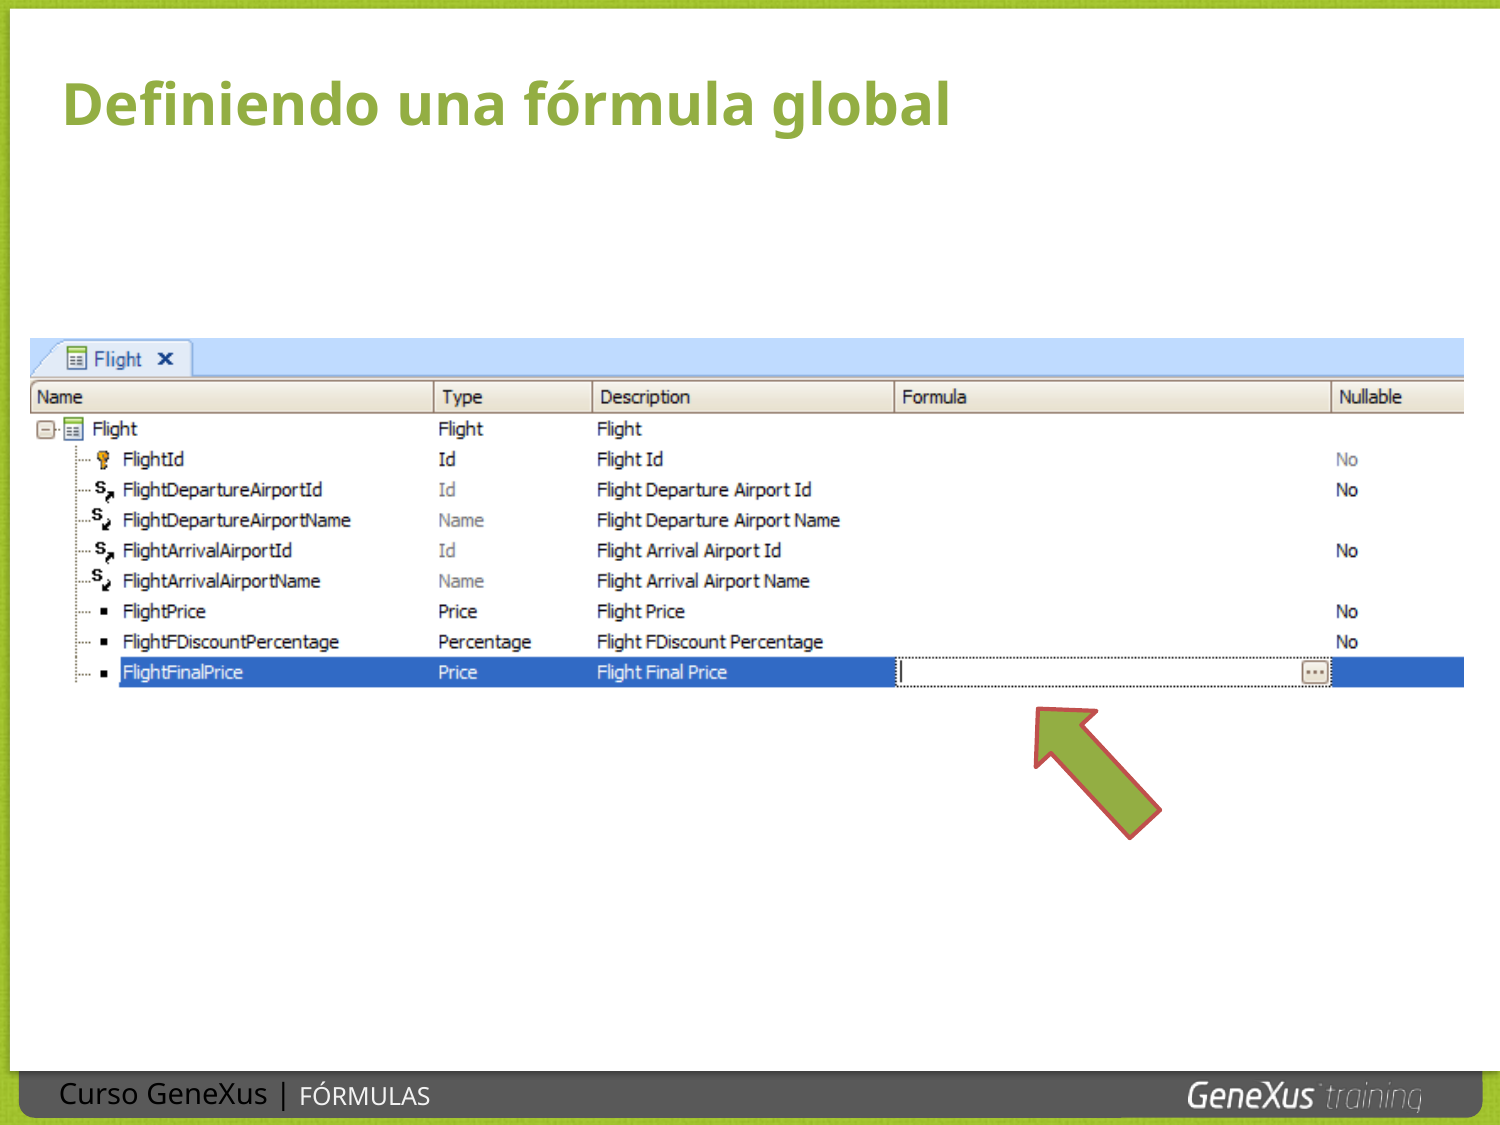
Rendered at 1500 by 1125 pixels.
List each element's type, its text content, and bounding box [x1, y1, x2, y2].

picture [30, 337, 1464, 713]
text_box Definiendo una fórmula global [46, 59, 1115, 181]
text_box [1033, 721, 1163, 841]
text_box FÓRMULAS [299, 1070, 939, 1121]
